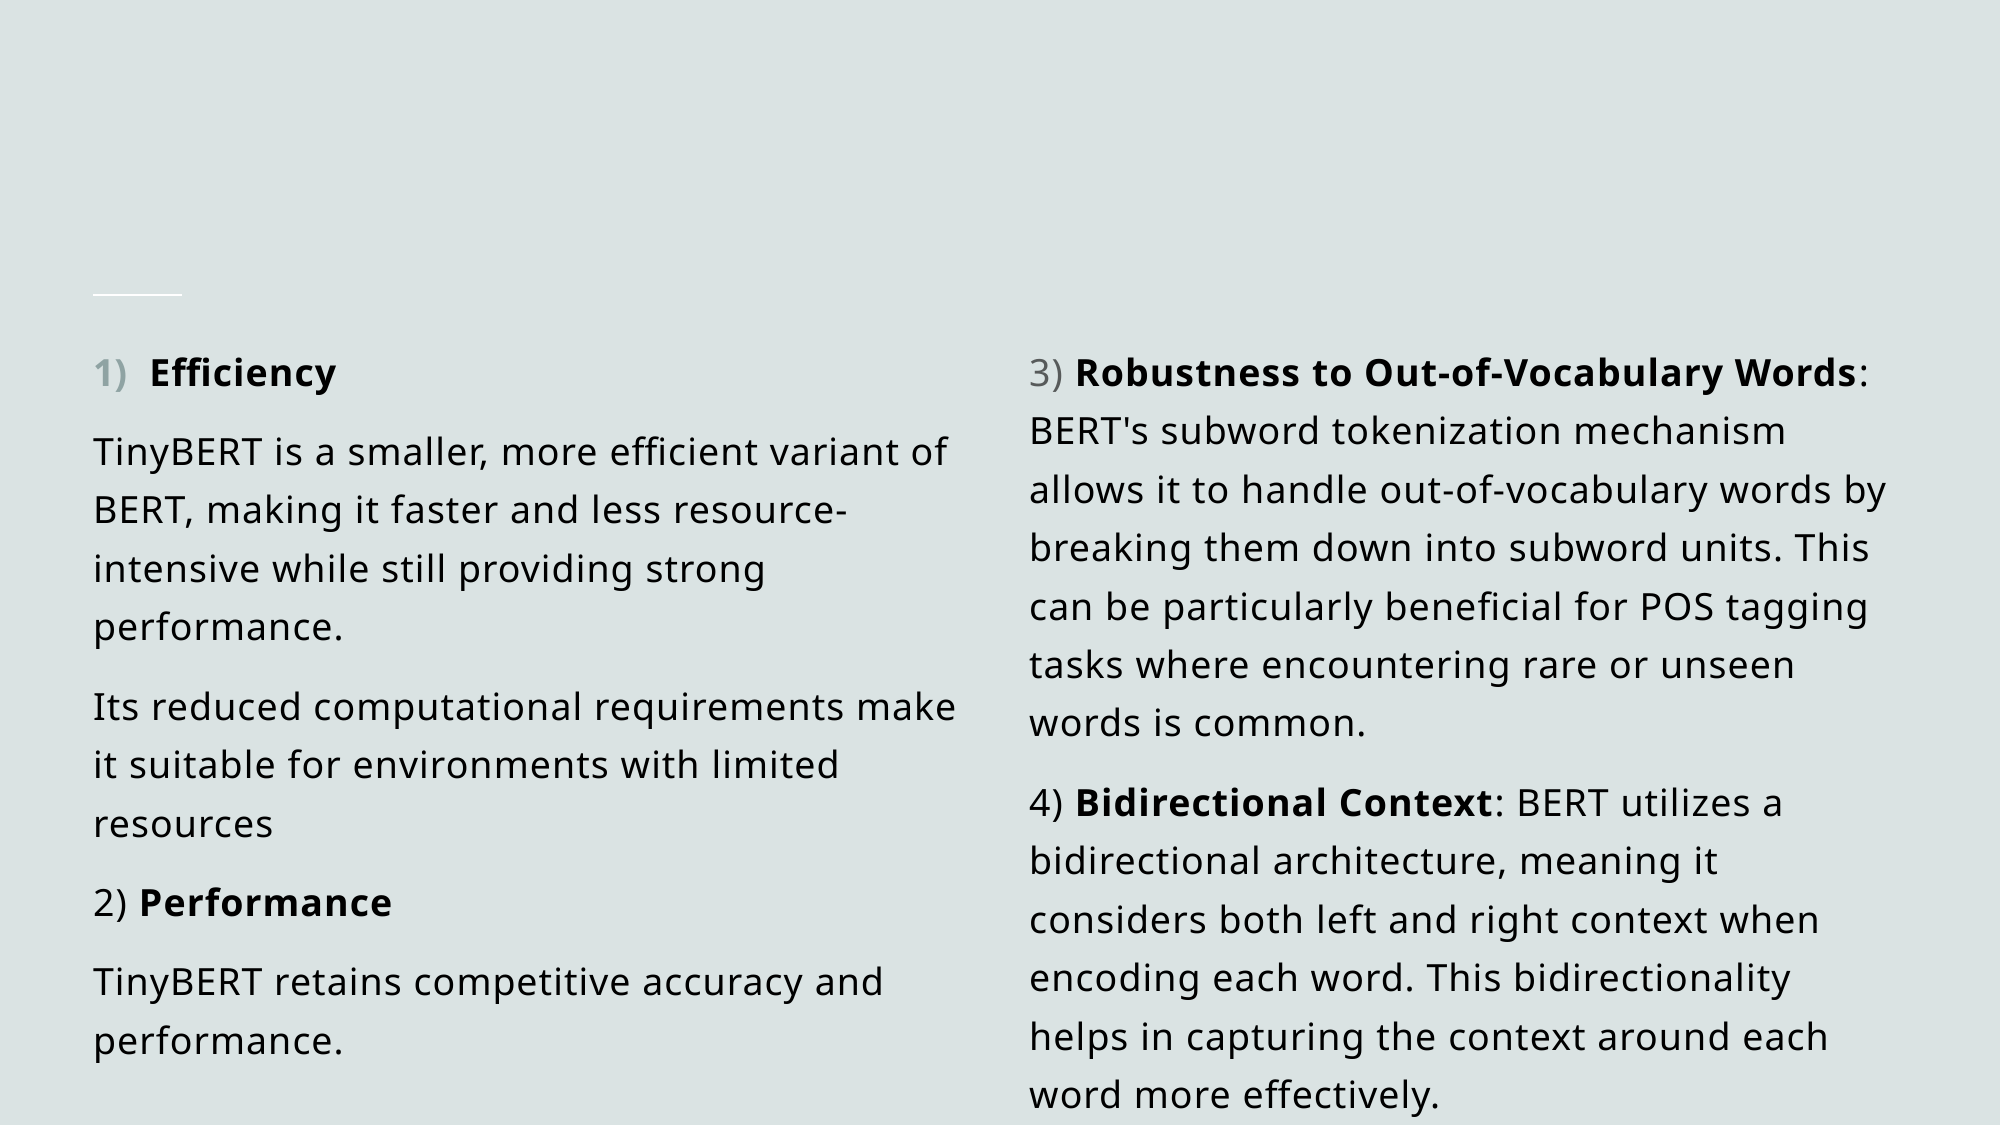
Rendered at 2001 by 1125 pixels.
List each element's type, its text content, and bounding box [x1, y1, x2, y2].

list 3) Robustness to Out-of-Vocabulary Words: BERT's subword tokenization mechanism allows it to handle out-of-vocabulary words by breaking them down into subword units. This can be particularly beneficial for POS tagging tasks where encountering rare or unseen words is common. 4) Bidirectional Context: BERT utilizes a bidirectional architecture, meaning it considers both left and right context when encoding each word. This bidirectionality helps in capturing the context around each word more effectively. [1029, 327, 1915, 1022]
list Efficiency TinyBERT is a smaller, more efficient variant of BERT, making it faster and less resource-intensive while still providing strong performance. Its reduced computational requirements make it suitable for environments with limited resources 2) Performance TinyBERT retains competitive accuracy and performance. [93, 327, 979, 1022]
